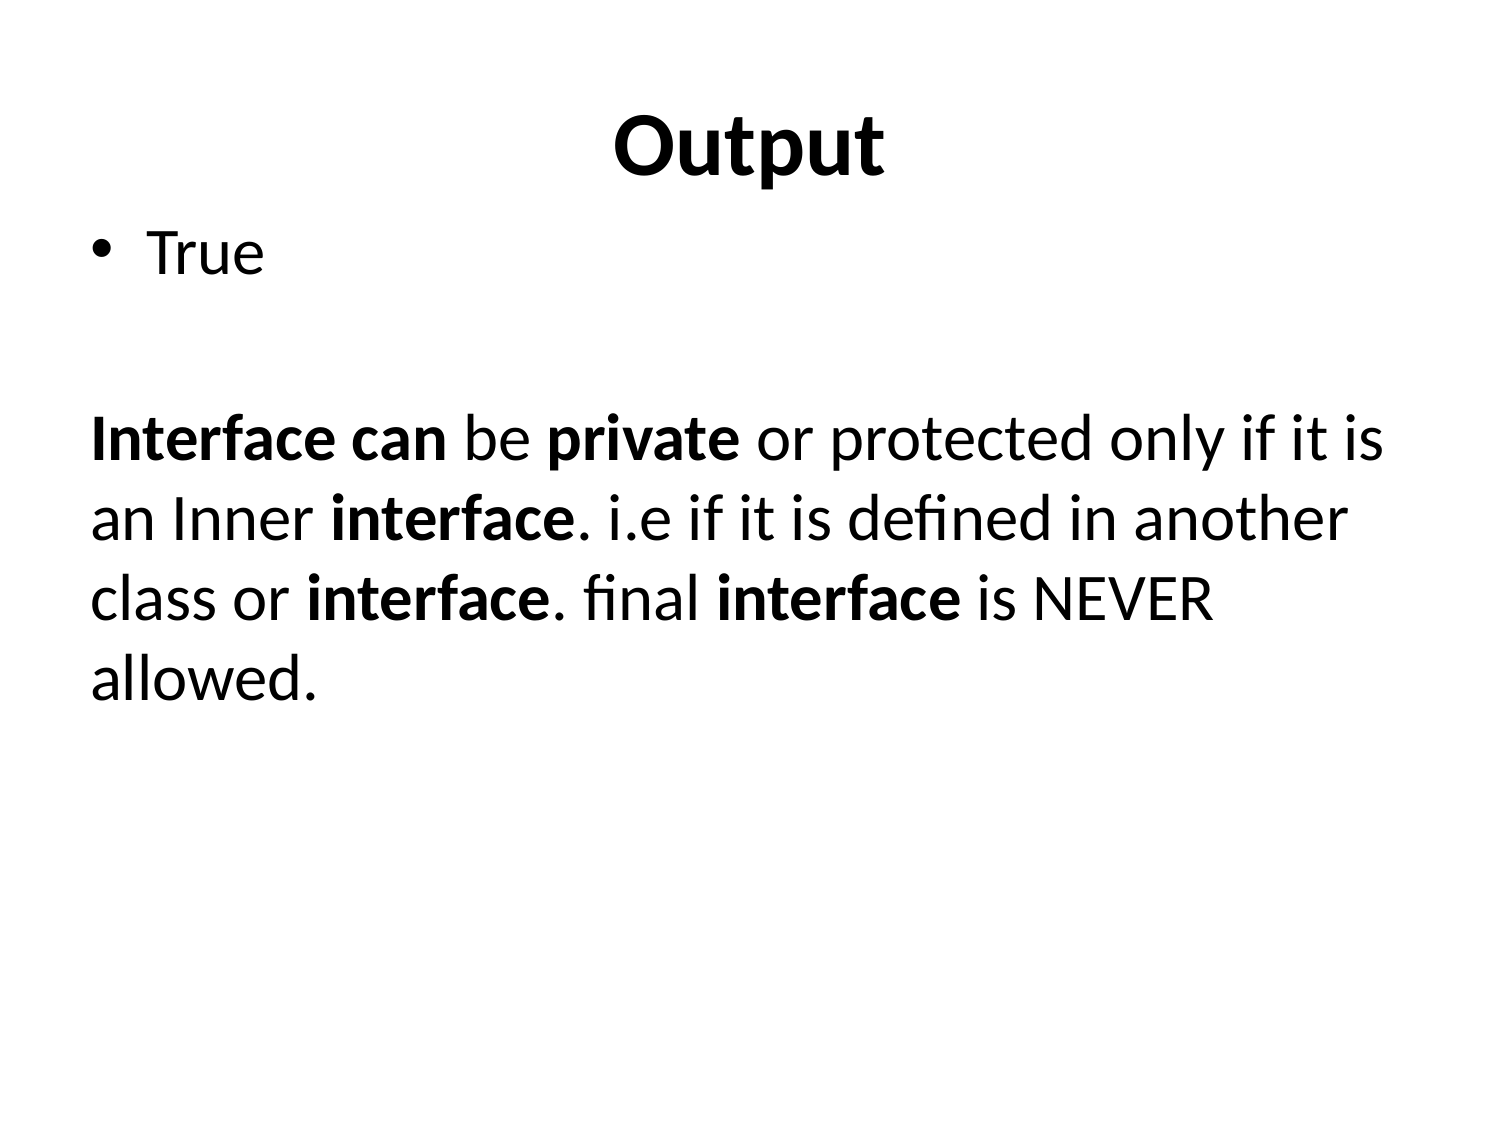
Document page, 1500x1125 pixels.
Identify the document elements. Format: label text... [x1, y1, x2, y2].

title Output [75, 45, 1425, 200]
list True Interface can be private or protected only if it is an Inner interface. i.e if it is defined in another class or interface. final interface is NEVER allowed. [75, 200, 1425, 1005]
